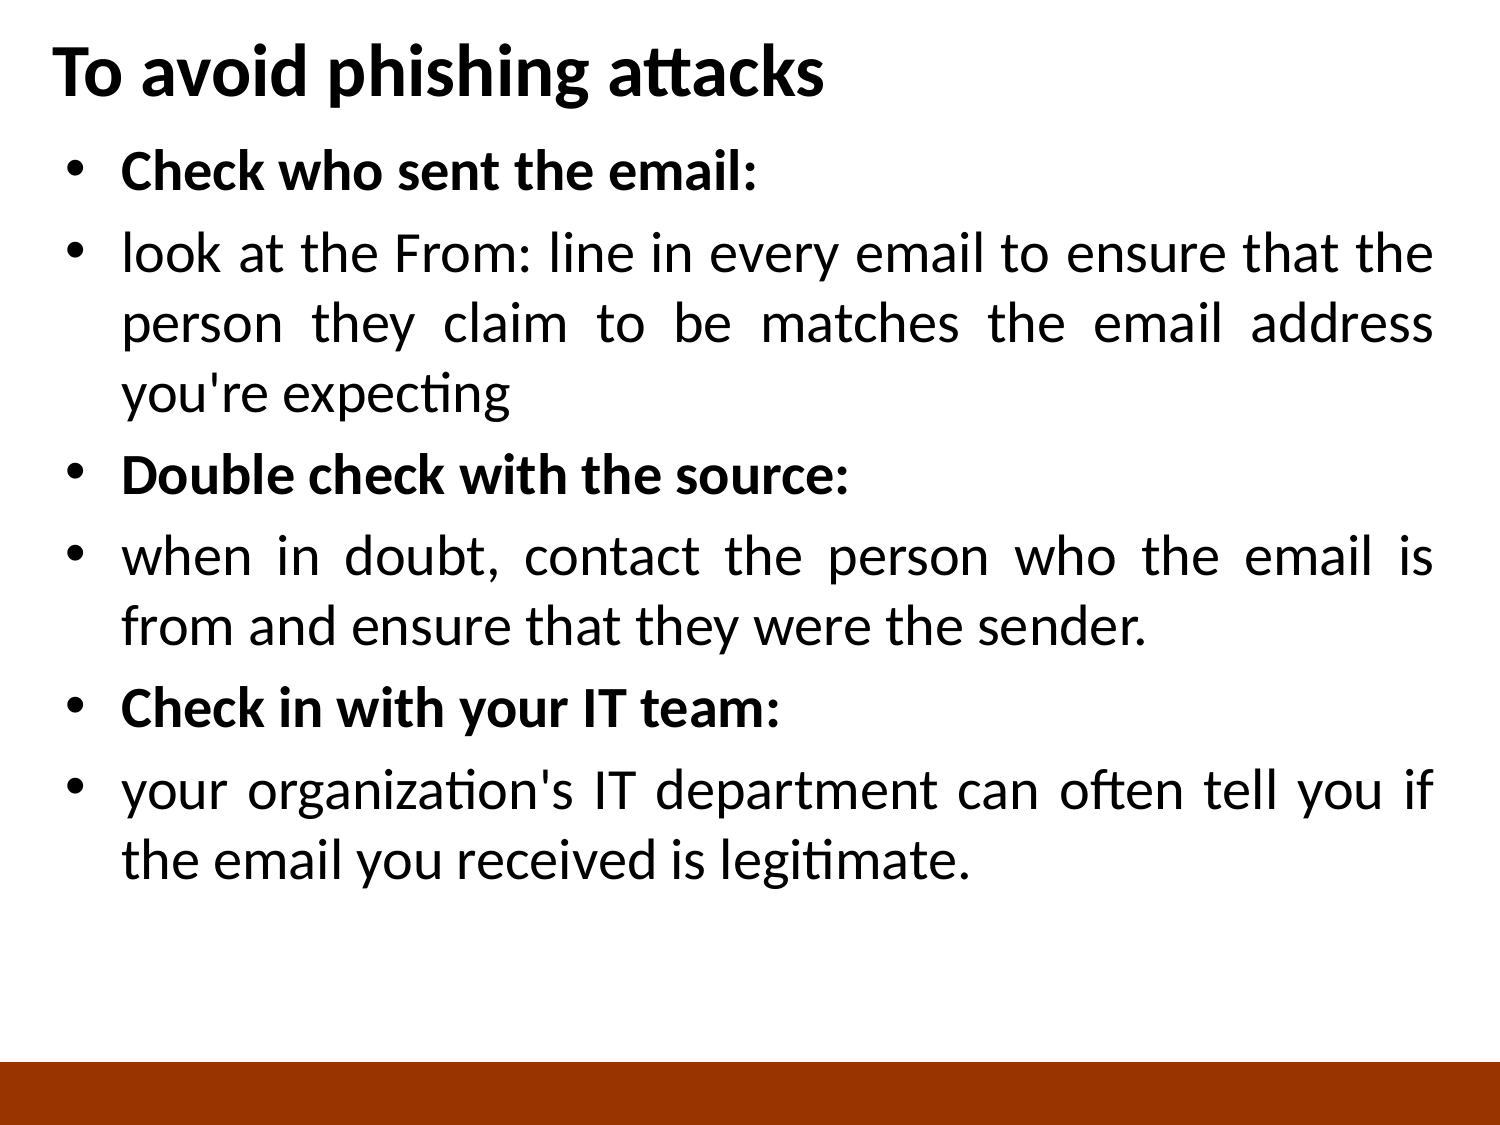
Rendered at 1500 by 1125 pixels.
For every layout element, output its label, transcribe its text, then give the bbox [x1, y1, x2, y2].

text_box [0, 1062, 1500, 1125]
list Check who sent the email: look at the From: line in every email to ensure that the person they claim to be matches the email address you're expecting Double check with the source: when in doubt, contact the person who the email is from and ensure that they were the sender. Check in with your IT team: your organization's IT department can often tell you if the email you received is legitimate. [50, 125, 1450, 1013]
title To avoid phishing attacks [37, 32, 1388, 100]
